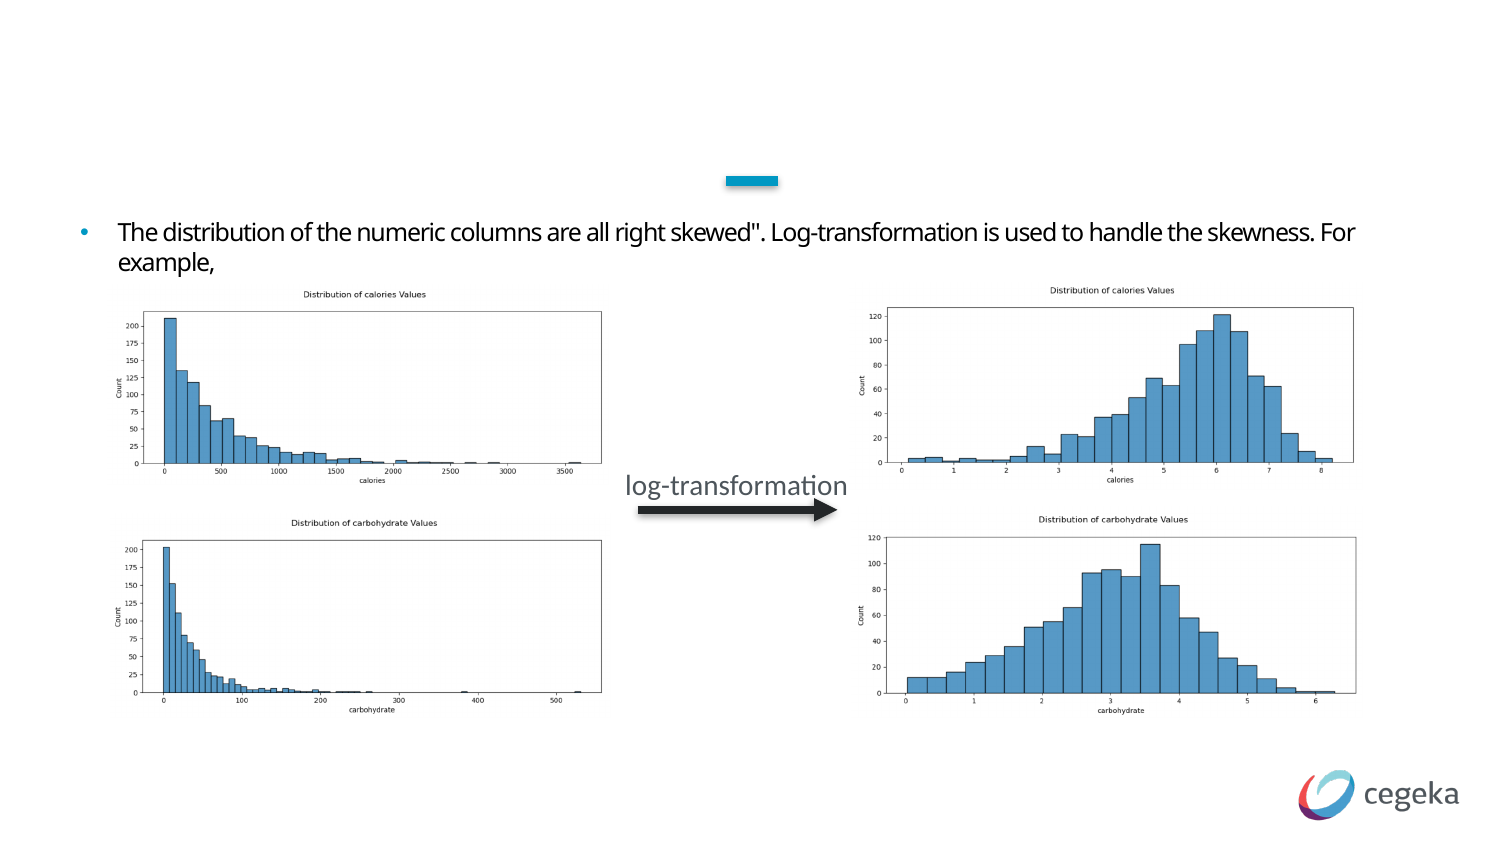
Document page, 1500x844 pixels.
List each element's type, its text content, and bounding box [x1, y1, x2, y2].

picture [109, 513, 611, 718]
list The distribution of the numeric columns are all right skewed". Log-transformation is used to handle the skewness. For example, [64, 209, 1436, 812]
picture [849, 282, 1363, 491]
picture [1293, 765, 1477, 829]
picture [107, 284, 609, 485]
picture [851, 505, 1363, 718]
text_box log-transformation [610, 459, 873, 509]
